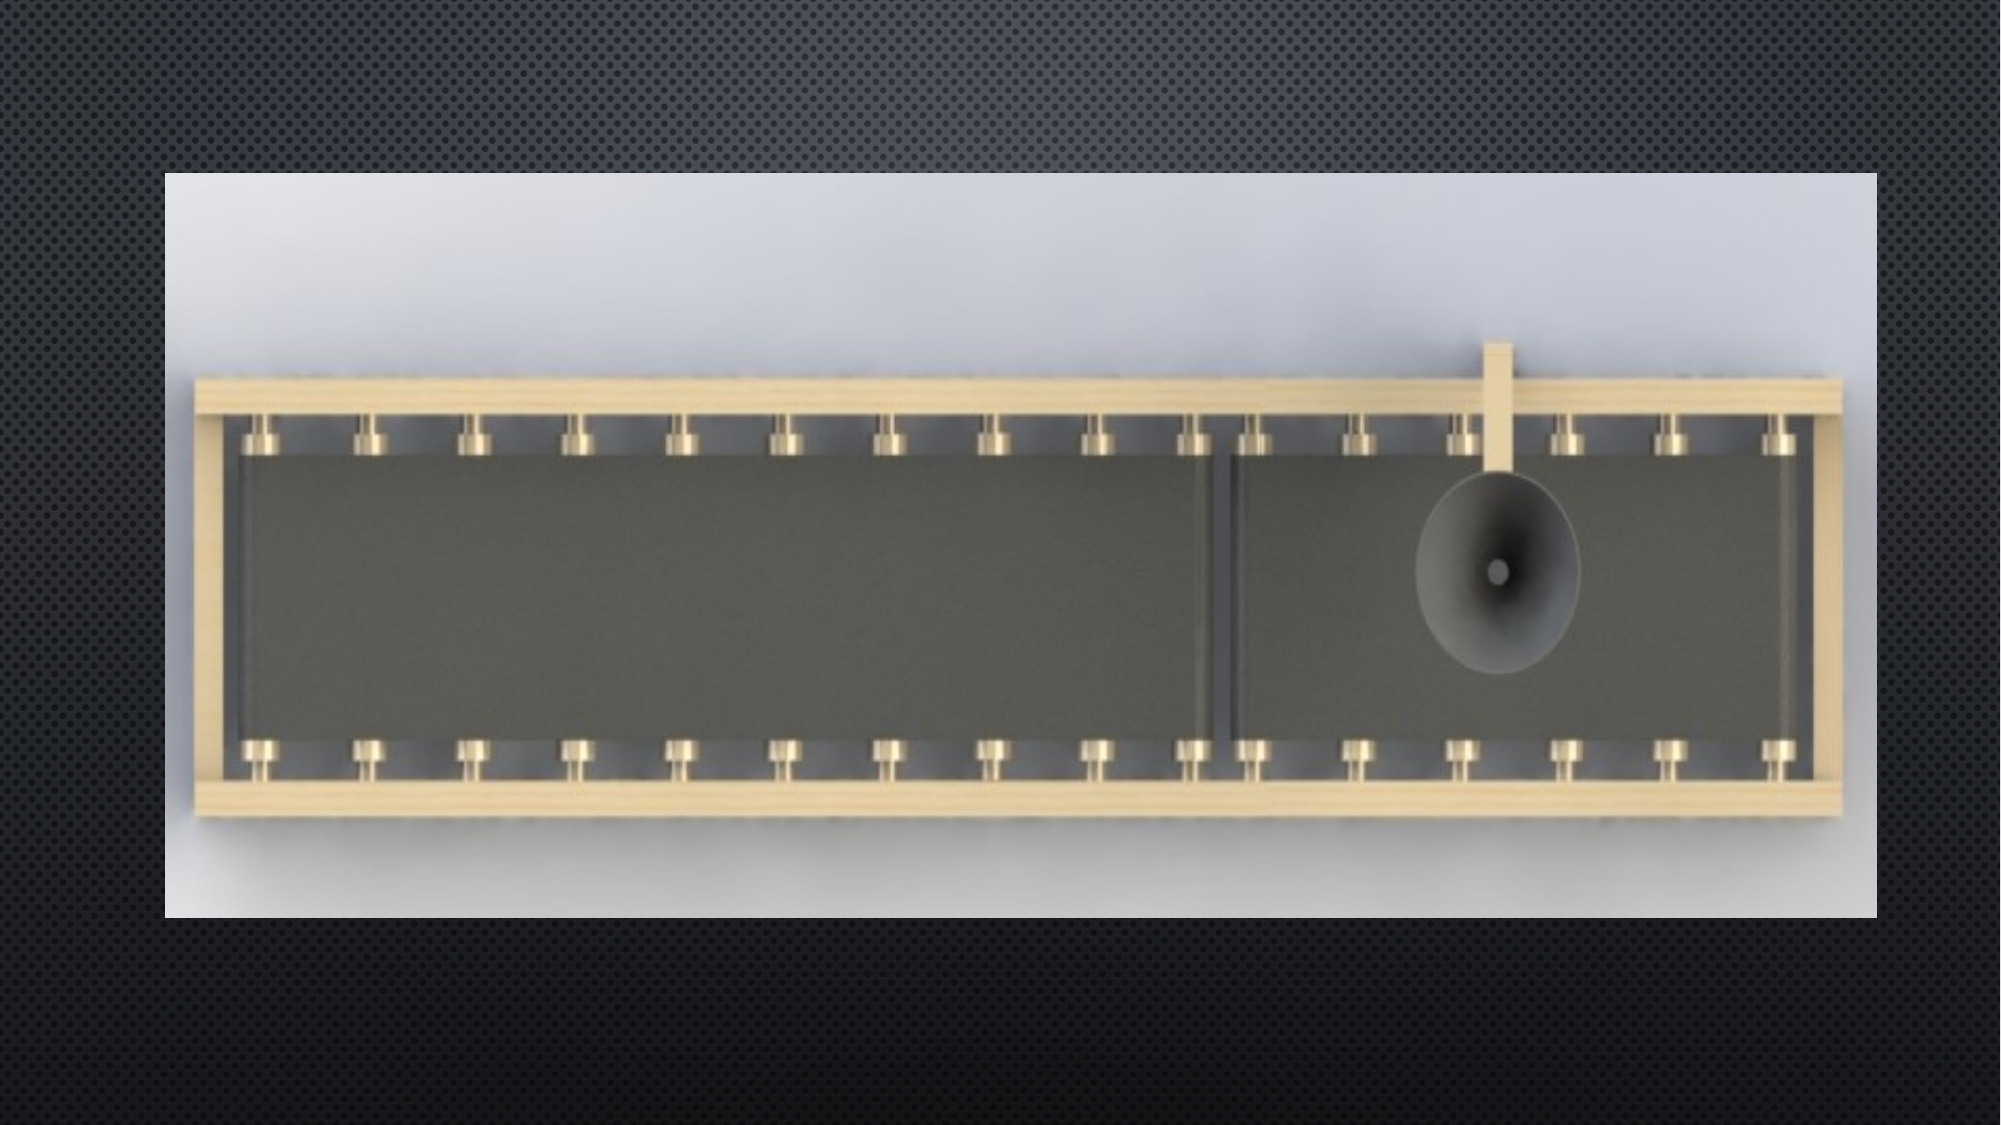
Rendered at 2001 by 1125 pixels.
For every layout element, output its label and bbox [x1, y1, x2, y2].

list [165, 173, 1877, 919]
